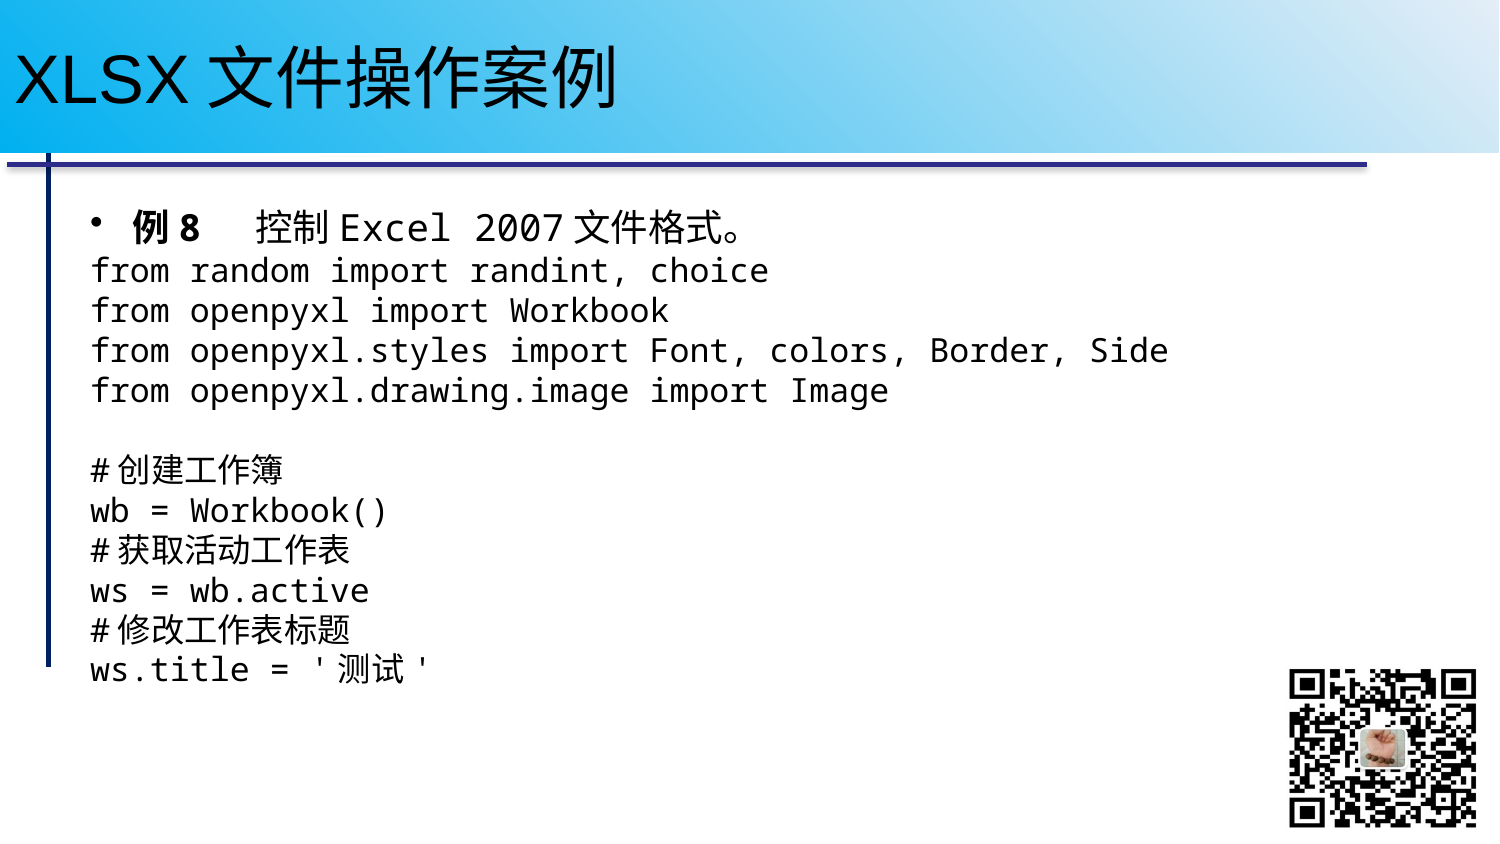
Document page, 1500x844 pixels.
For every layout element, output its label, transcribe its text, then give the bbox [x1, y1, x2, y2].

title XLSX文件操作案例 [0, 0, 1500, 153]
list 例8 控制Excel 2007文件格式。 from random import randint, choice from openpyxl import Workbook from openpyxl.styles import Font, colors, Border, Side from openpyxl.drawing.image import Image #创建工作簿 wb = Workbook() #获取活动工作表 ws = wb.active #修改工作表标题 ws.title = '测试' [74, 196, 1426, 755]
picture [1274, 656, 1491, 840]
